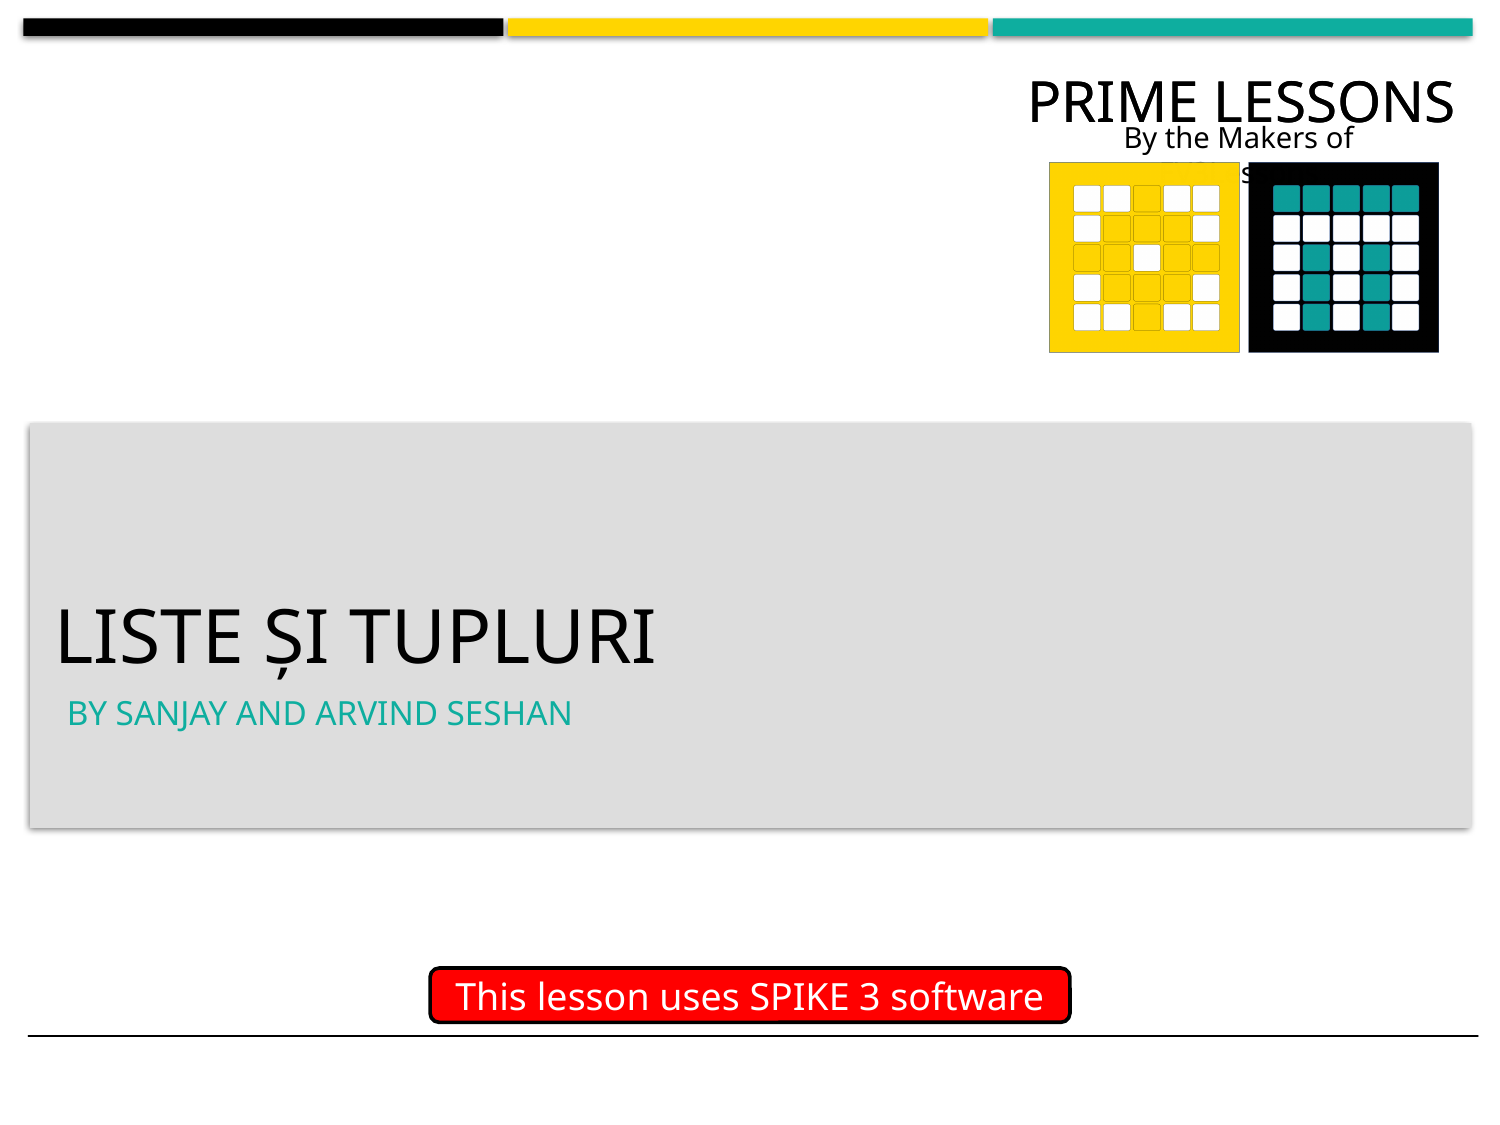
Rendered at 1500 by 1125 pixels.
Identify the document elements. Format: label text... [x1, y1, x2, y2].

text_box This lesson uses SPIKE 3 software [428, 966, 1072, 1025]
picture [1248, 162, 1439, 353]
title Liste și tupluri [39, 439, 1448, 686]
subtitle By Sanjay and Arvind Seshan [51, 685, 994, 782]
picture [1049, 162, 1240, 353]
